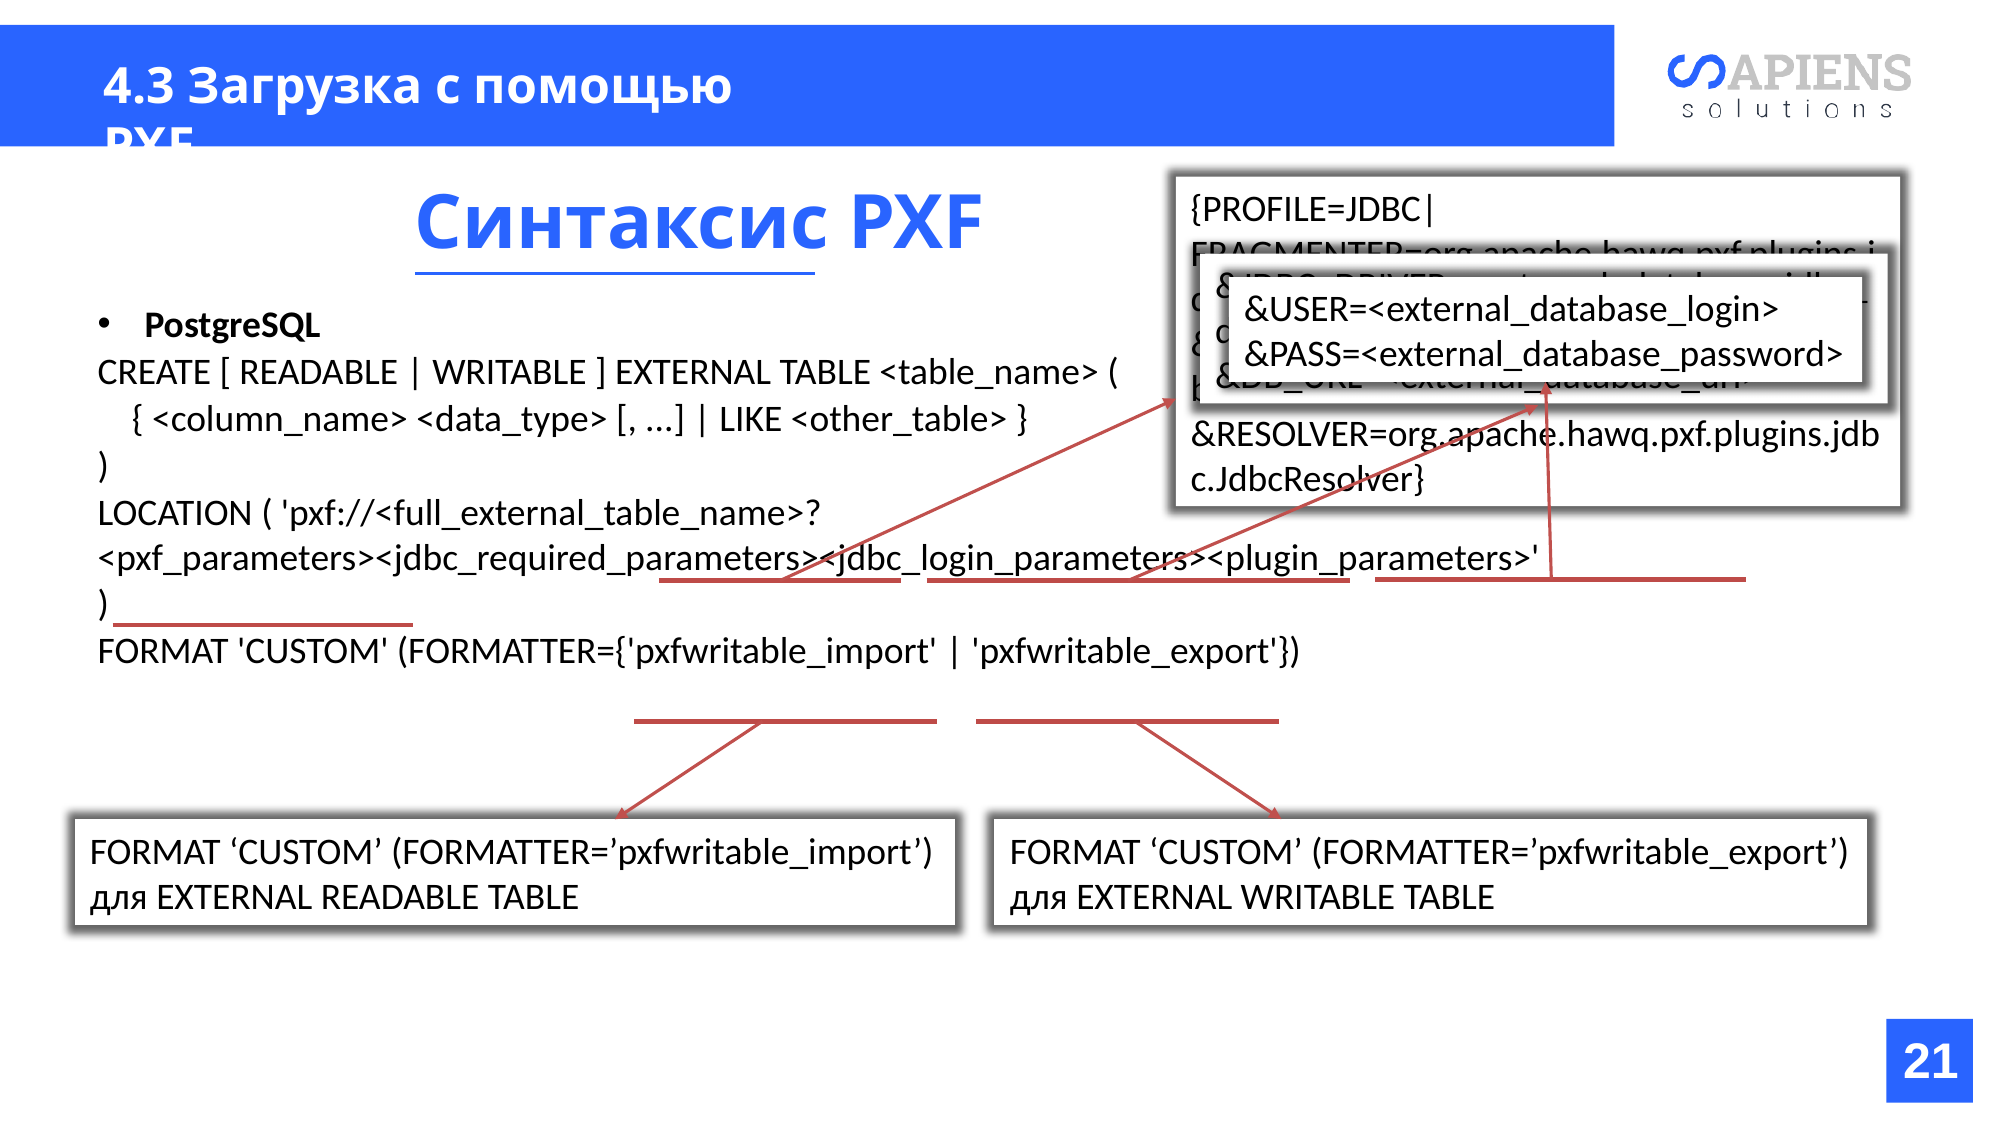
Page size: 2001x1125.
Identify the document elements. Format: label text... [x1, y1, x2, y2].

picture [1708, 103, 1721, 118]
text_box [1757, 104, 1768, 118]
text_box [1854, 103, 1864, 118]
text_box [1134, 721, 1282, 820]
text_box &JDBC_DRIVER=<external_database_jdbc_driver> &DB_URL=<external_database_url> [1200, 253, 1888, 404]
text_box {PROFILE=JDBC| FRAGMENTER=org.apache.hawq.pxf.plugins.jdbc.JdbcPartitionFragmenter &ACCESSOR=org.apache.hawq.pxf.plugins.jdbc.JdbcAccessor &RESOLVER=org.apache.hawq.pxf.plugins.jdbc.JdbcResolver} [1175, 176, 1901, 402]
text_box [614, 720, 763, 820]
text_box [1667, 53, 1911, 91]
text_box 21 [1896, 1031, 1961, 1089]
text_box PostgreSQL CREATE [ READABLE | WRITABLE ] EXTERNAL TABLE <table_name> ( { <column_name> <data_type> [, ...] | LIKE <other_table> } ) LOCATION ( 'pxf://<full_external_table_name>?<pxf_parameters><jdbc_required_parameters><jdbc_login_parameters><plugin_parameters>' ) FORMAT 'CUSTOM' (FORMATTER={'pxfwritable_import' | 'pxfwritable_export'}) [95, 297, 1758, 672]
text_box {PROFILE=JDBC| FRAGMENTER=org.apache.hawq.pxf.plugins.jdbc.JdbcPartitionFragmenter &ACCESSOR=org.apache.hawq.pxf.plugins.jdbc.JdbcAccessor &RESOLVER=org.apache.hawq.pxf.plugins.jdbc.JdbcResolver} [1556, 418, 1901, 507]
text_box FORMAT ‘CUSTOM’ (FORMATTER=’pxfwritable_export’) для EXTERNAL WRITABLE TABLE [994, 819, 1867, 925]
text_box [1881, 103, 1891, 118]
text_box [1886, 1018, 1973, 1103]
text_box Синтаксис PXF [412, 171, 1162, 264]
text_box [1545, 382, 1552, 580]
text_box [1127, 404, 1539, 581]
text_box &USER=<external_database_login> &PASS=<external_database_password> [1228, 277, 1863, 382]
text_box [1682, 103, 1693, 118]
text_box [0, 24, 1615, 147]
title 4.3 Загрузка с помощью PXF [101, 51, 827, 242]
text_box FORMAT ‘CUSTOM’ (FORMATTER=’pxfwritable_import’) для EXTERNAL READABLE TABLE [75, 819, 955, 925]
text_box [1783, 100, 1791, 118]
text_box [779, 398, 1177, 581]
picture [1825, 103, 1838, 118]
